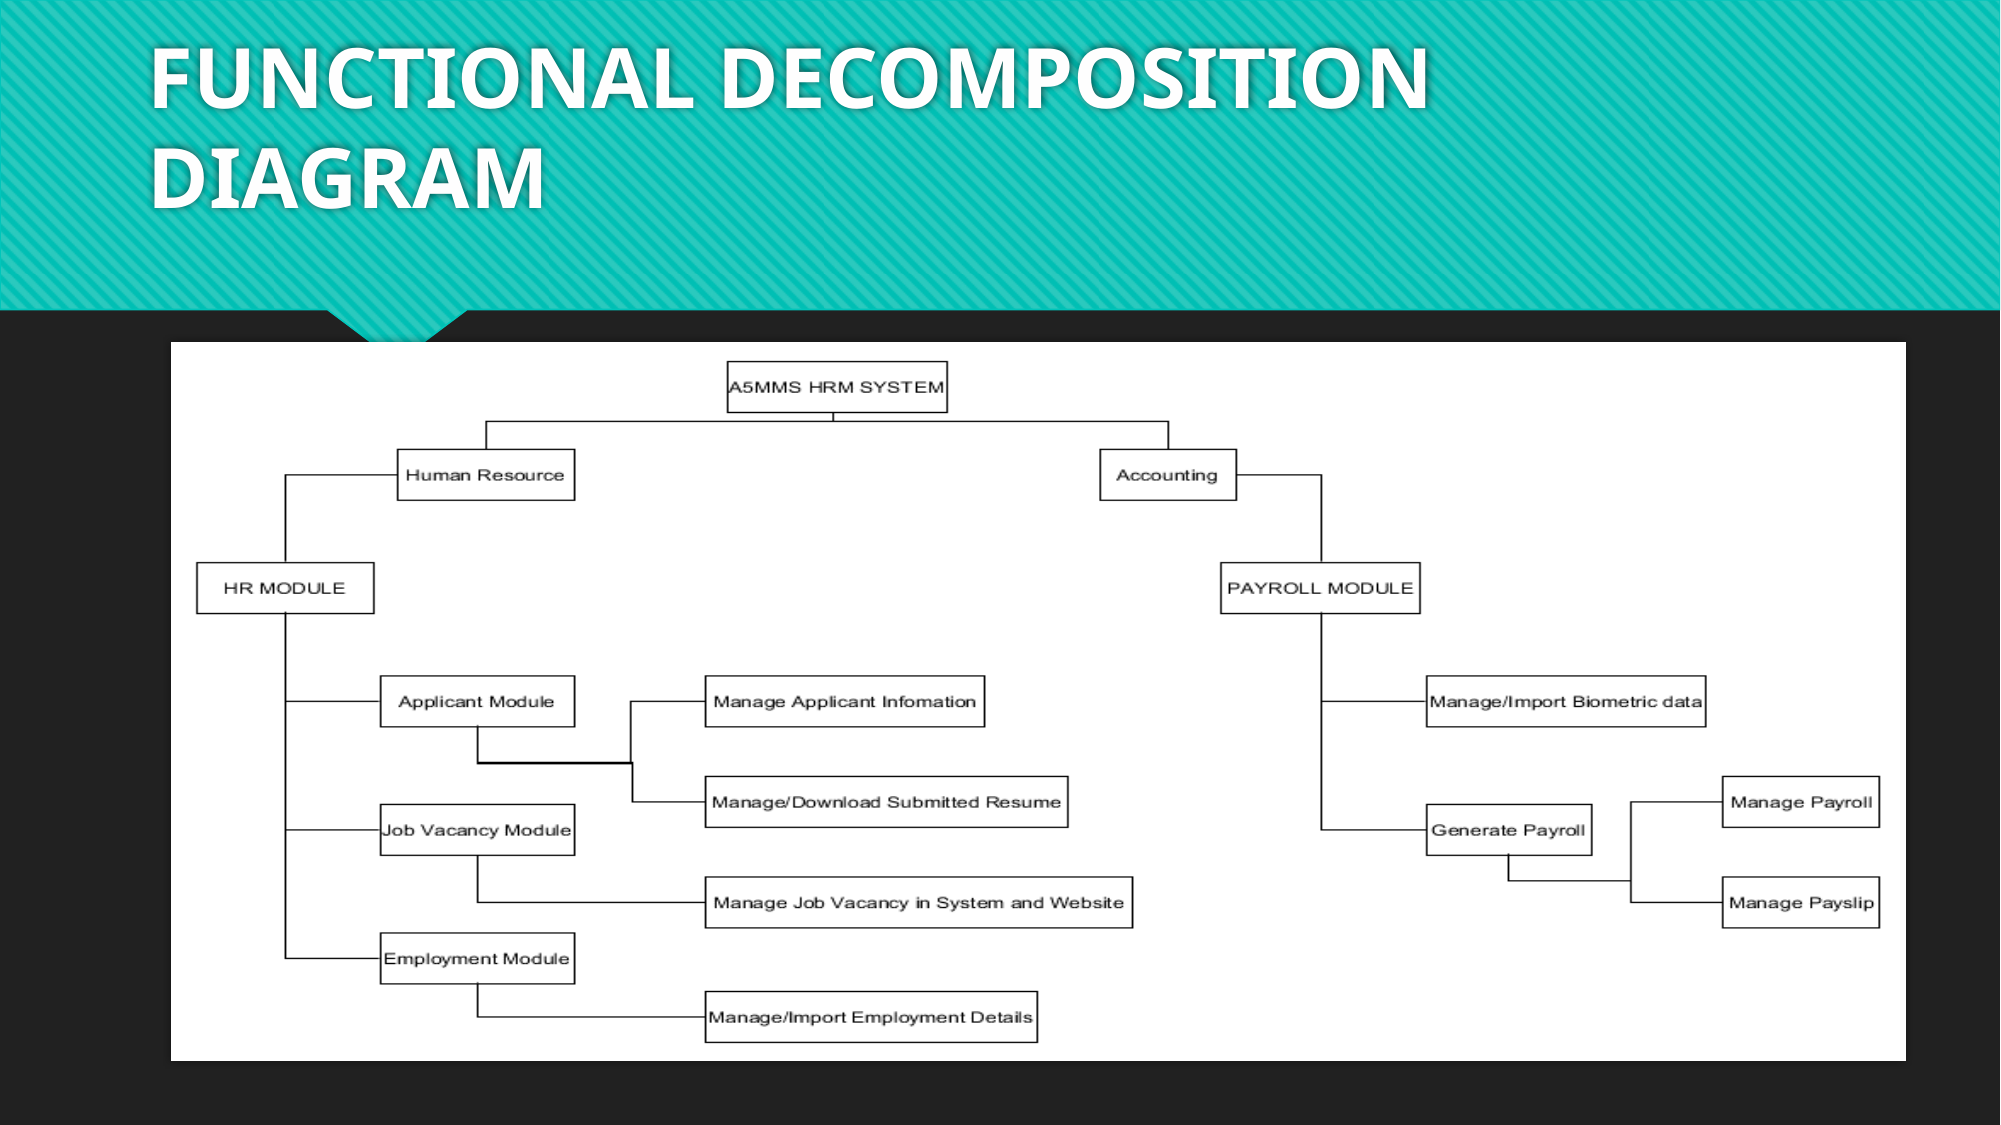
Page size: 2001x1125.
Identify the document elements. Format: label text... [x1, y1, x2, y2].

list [171, 341, 1906, 1061]
title FUNCTIONAL DECOMPOSITION DIAGRAM [132, 73, 1868, 233]
